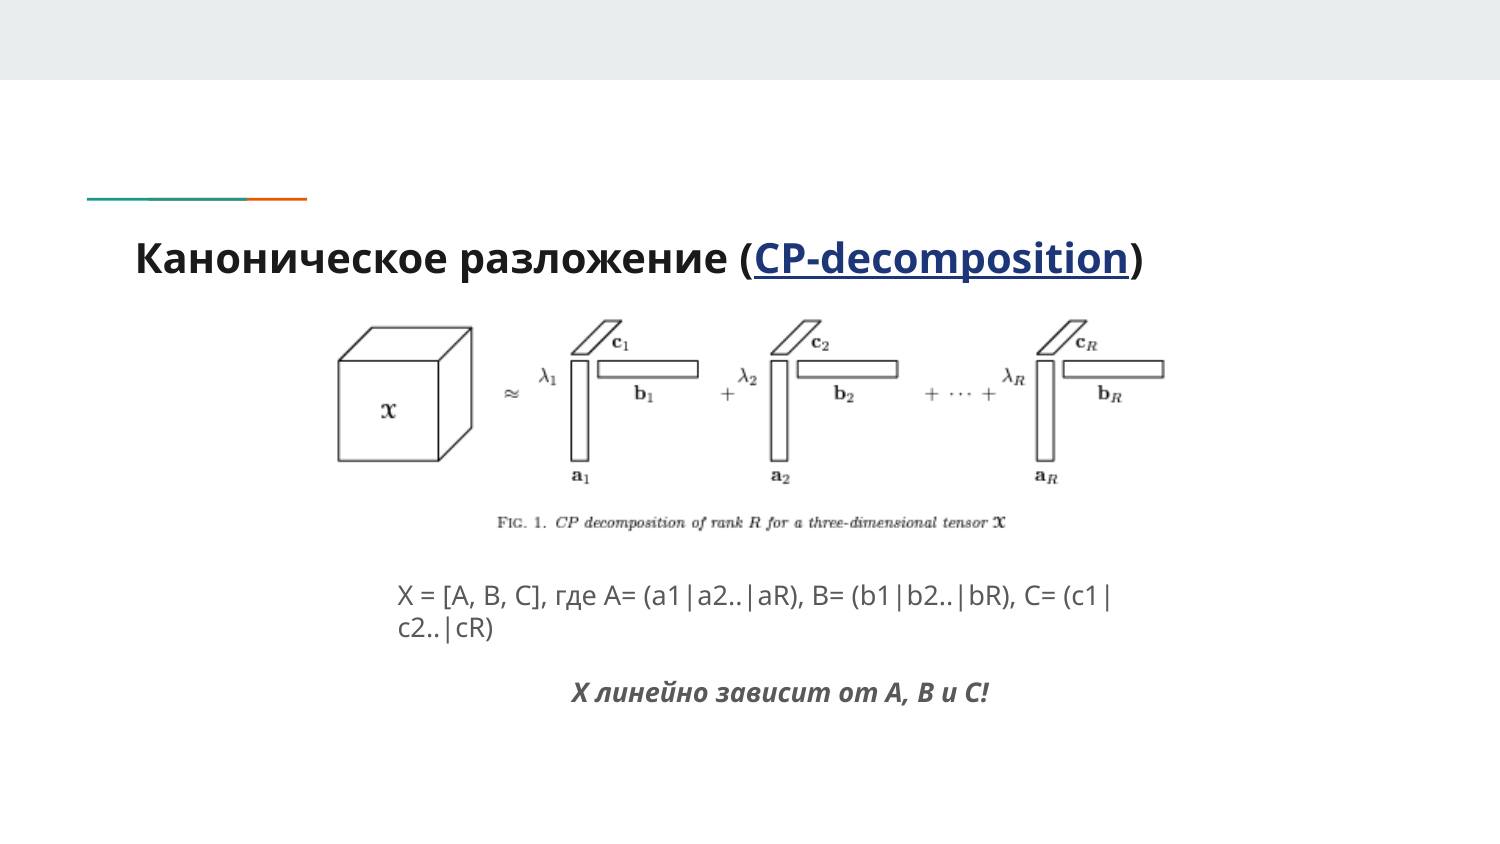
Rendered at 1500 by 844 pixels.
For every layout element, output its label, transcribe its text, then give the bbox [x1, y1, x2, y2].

title Каноническое разложение (CP-decomposition) [119, 216, 1381, 305]
text_box X = [A, B, C], где A= (a1|a2..|aR), B= (b1|b2..|bR), C= (c1|c2..|cR) X линейно зависит от A, B и C! [382, 563, 1179, 689]
picture [293, 304, 1190, 540]
